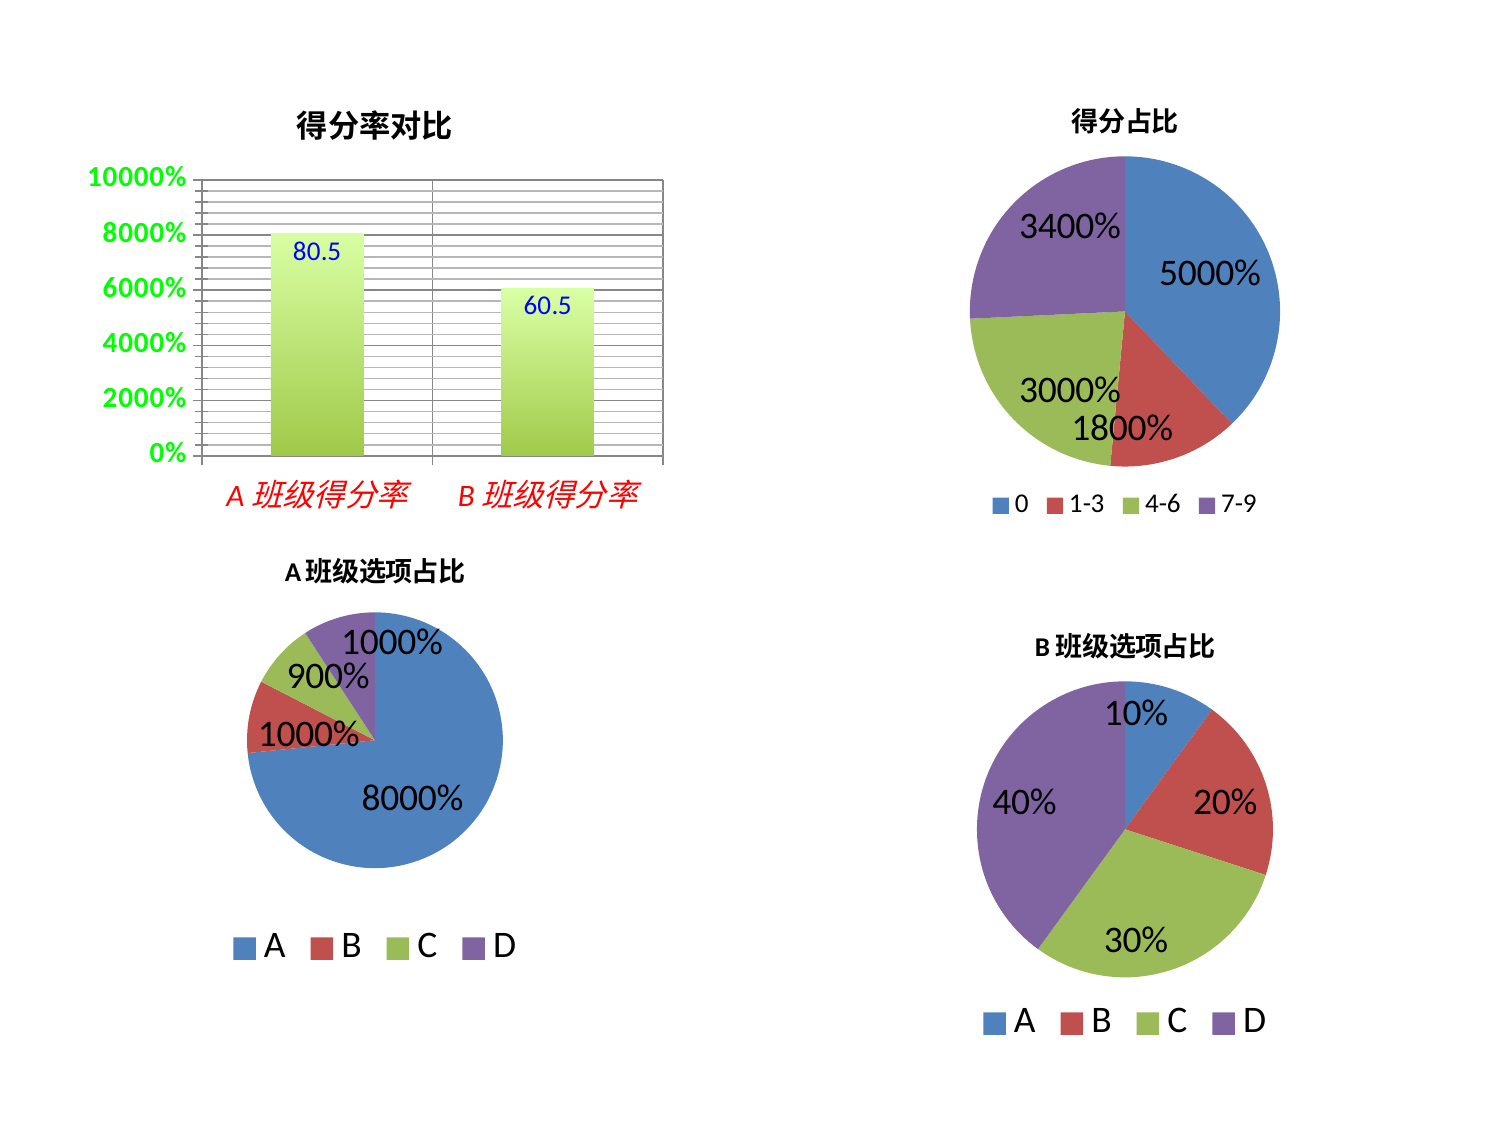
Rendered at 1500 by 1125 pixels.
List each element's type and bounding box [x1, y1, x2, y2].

chart [74, 74, 676, 976]
chart [824, 74, 1426, 526]
chart [824, 599, 1426, 1051]
